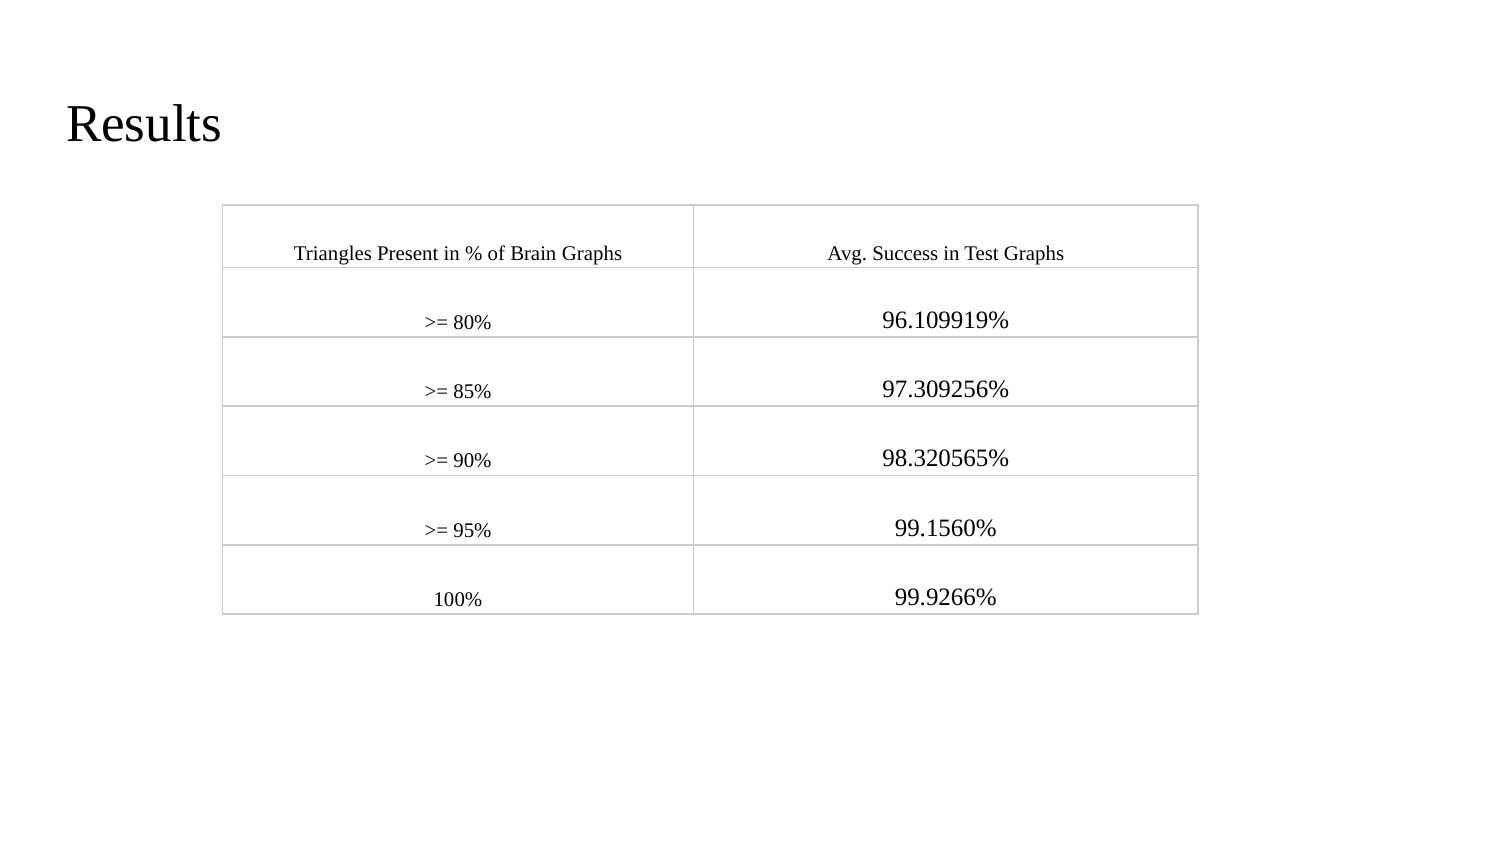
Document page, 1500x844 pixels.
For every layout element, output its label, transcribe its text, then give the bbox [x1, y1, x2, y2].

table_header Avg. Success in Test Graphs [694, 206, 1197, 267]
table_header Triangles Present in % of Brain Graphs [223, 206, 693, 267]
table_cell 96.109919% [694, 268, 1197, 336]
title Results [51, 72, 1449, 167]
table_cell 100% [223, 546, 693, 613]
list [51, 189, 1449, 750]
table_cell 99.1560% [694, 476, 1197, 544]
table_cell >= 85% [223, 338, 693, 405]
table_cell 98.320565% [694, 407, 1197, 475]
table_cell 97.309256% [694, 338, 1197, 405]
table_cell >= 80% [223, 268, 693, 336]
table_cell >= 95% [223, 476, 693, 544]
table_cell 99.9266% [694, 546, 1197, 613]
table_cell >= 90% [223, 407, 693, 475]
